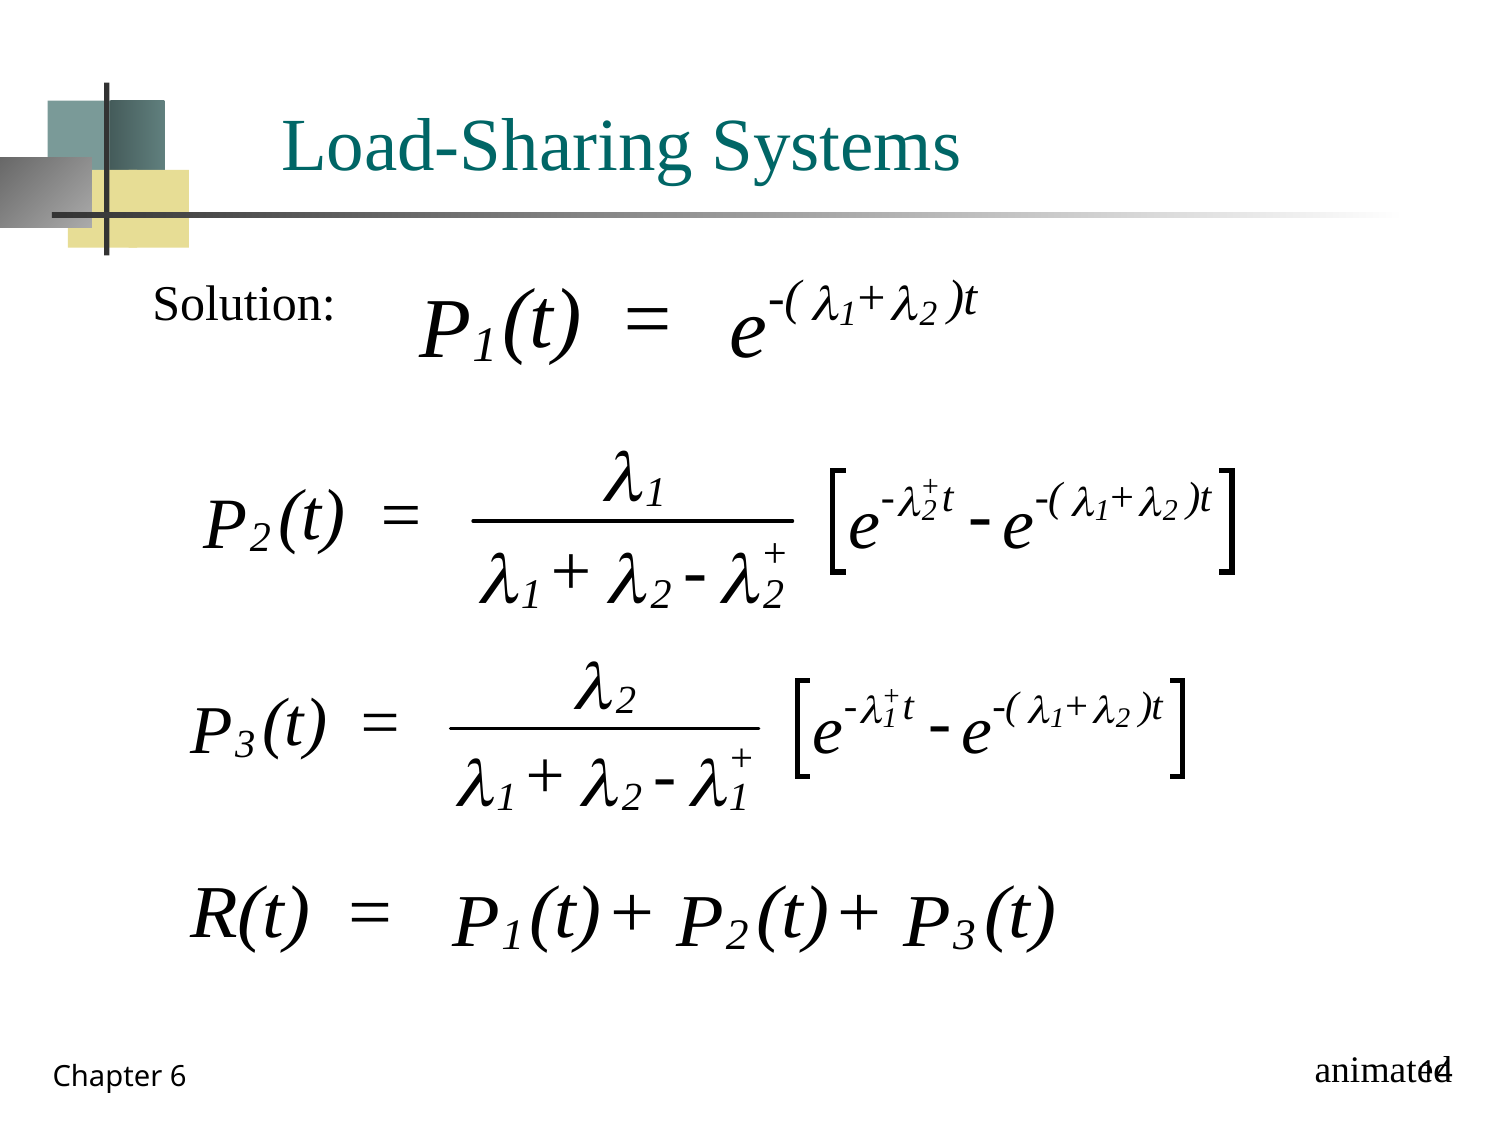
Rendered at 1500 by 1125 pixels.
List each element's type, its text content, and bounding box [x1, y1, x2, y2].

text_box Load-Sharing Systems [265, 87, 978, 193]
text_box Solution: [137, 262, 352, 338]
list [399, 262, 996, 384]
text_box animated [1299, 1037, 1468, 1098]
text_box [174, 874, 1066, 969]
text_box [174, 637, 1201, 826]
slide_number 14 [1154, 1023, 1468, 1100]
slide_number Chapter 6 [37, 1024, 351, 1101]
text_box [187, 424, 1251, 625]
